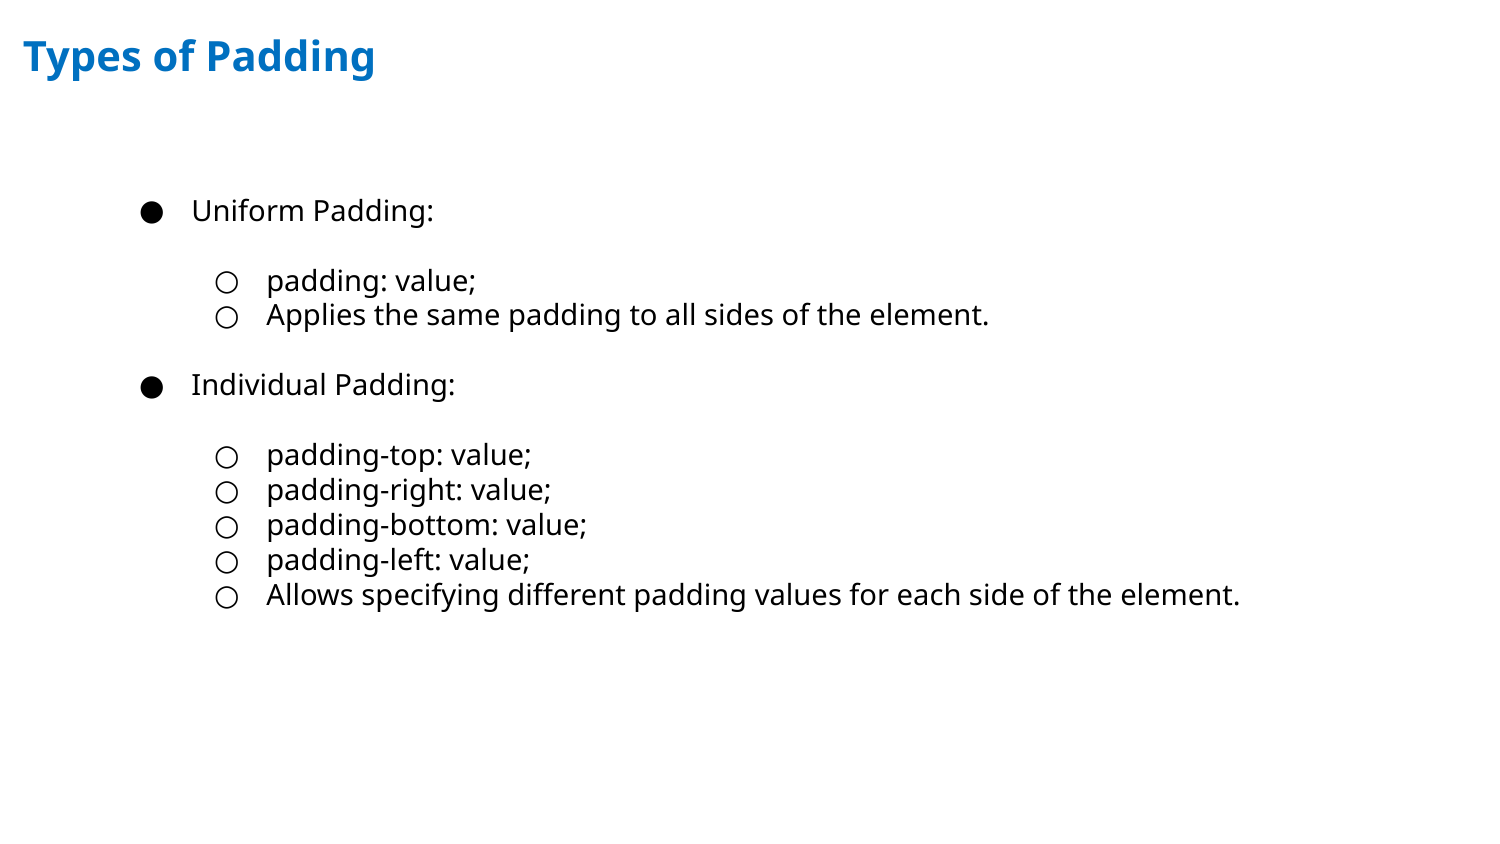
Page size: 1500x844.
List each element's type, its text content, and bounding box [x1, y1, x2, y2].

text_box Uniform Padding: padding: value; Applies the same padding to all sides of the element. Individual Padding: padding-top: value; padding-right: value; padding-bottom: value; padding-left: value; Allows specifying different padding values for each side of the element. [101, 176, 1351, 627]
title Types of Padding [7, 14, 1313, 91]
